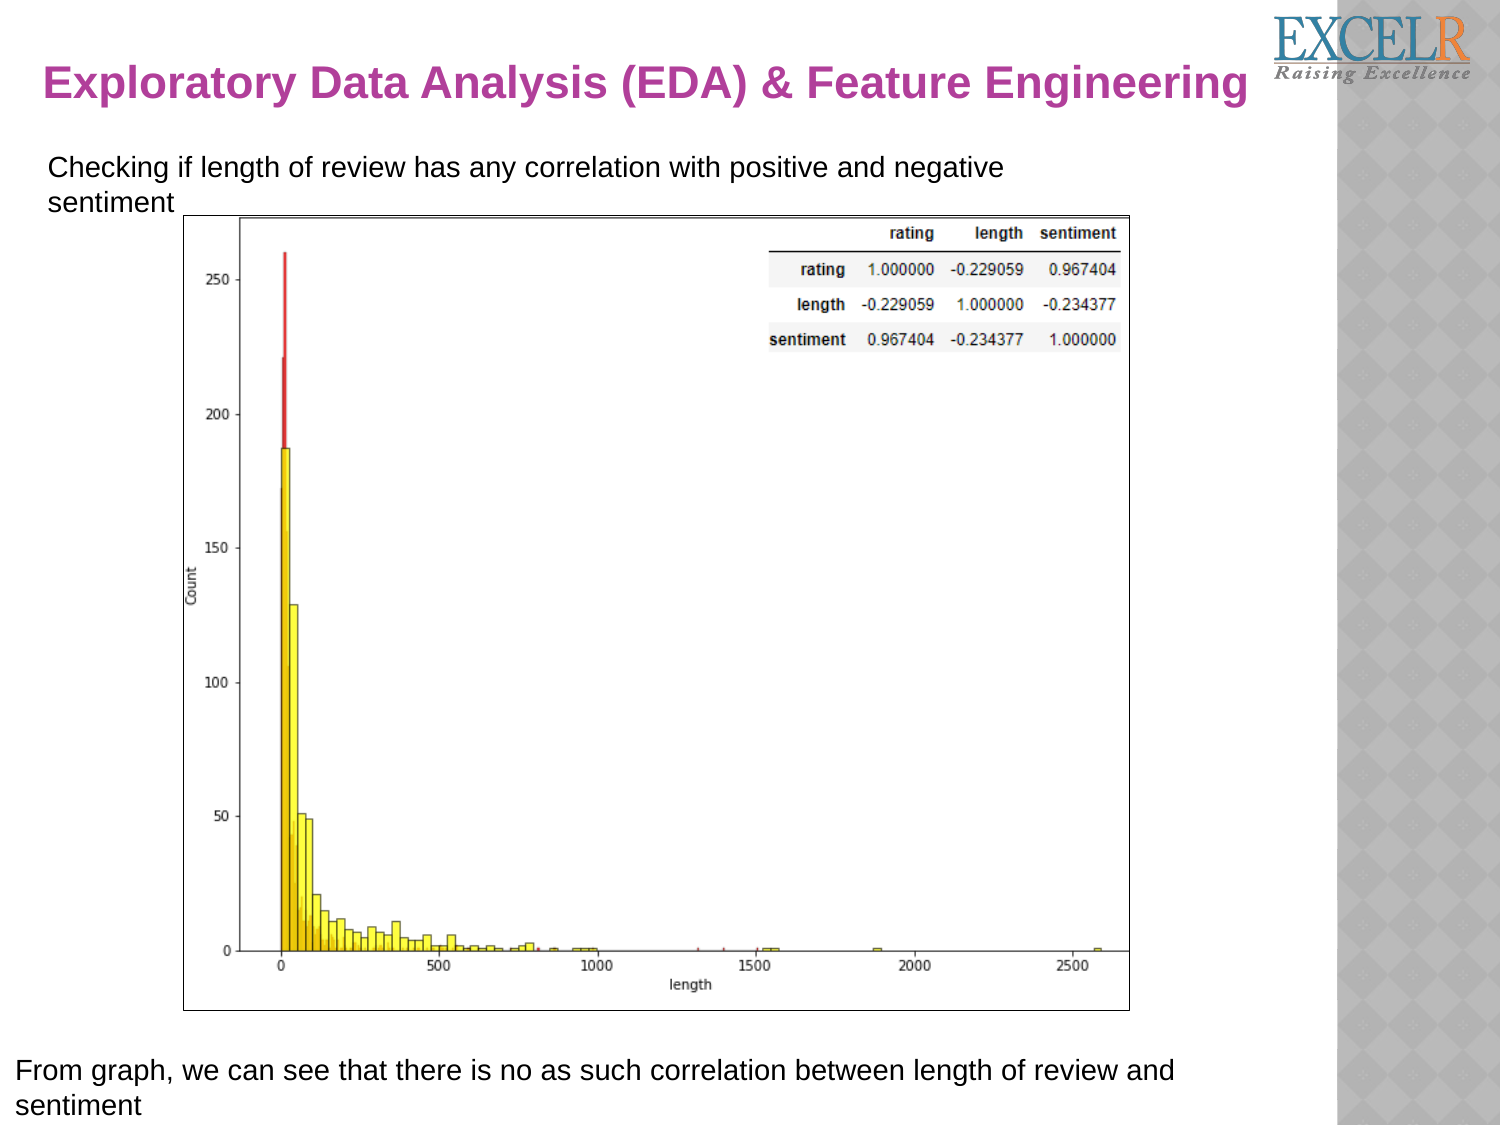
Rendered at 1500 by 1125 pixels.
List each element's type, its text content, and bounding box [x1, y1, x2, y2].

picture [1274, 16, 1470, 85]
text_box Exploratory Data Analysis (EDA) & Feature Engineering [27, 45, 1275, 116]
text_box Checking if length of review has any correlation with positive and negative sentiment [32, 141, 1150, 226]
text_box From graph, we can see that there is no as such correlation between length of review and sentiment [0, 1043, 1321, 1125]
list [183, 216, 1129, 1011]
